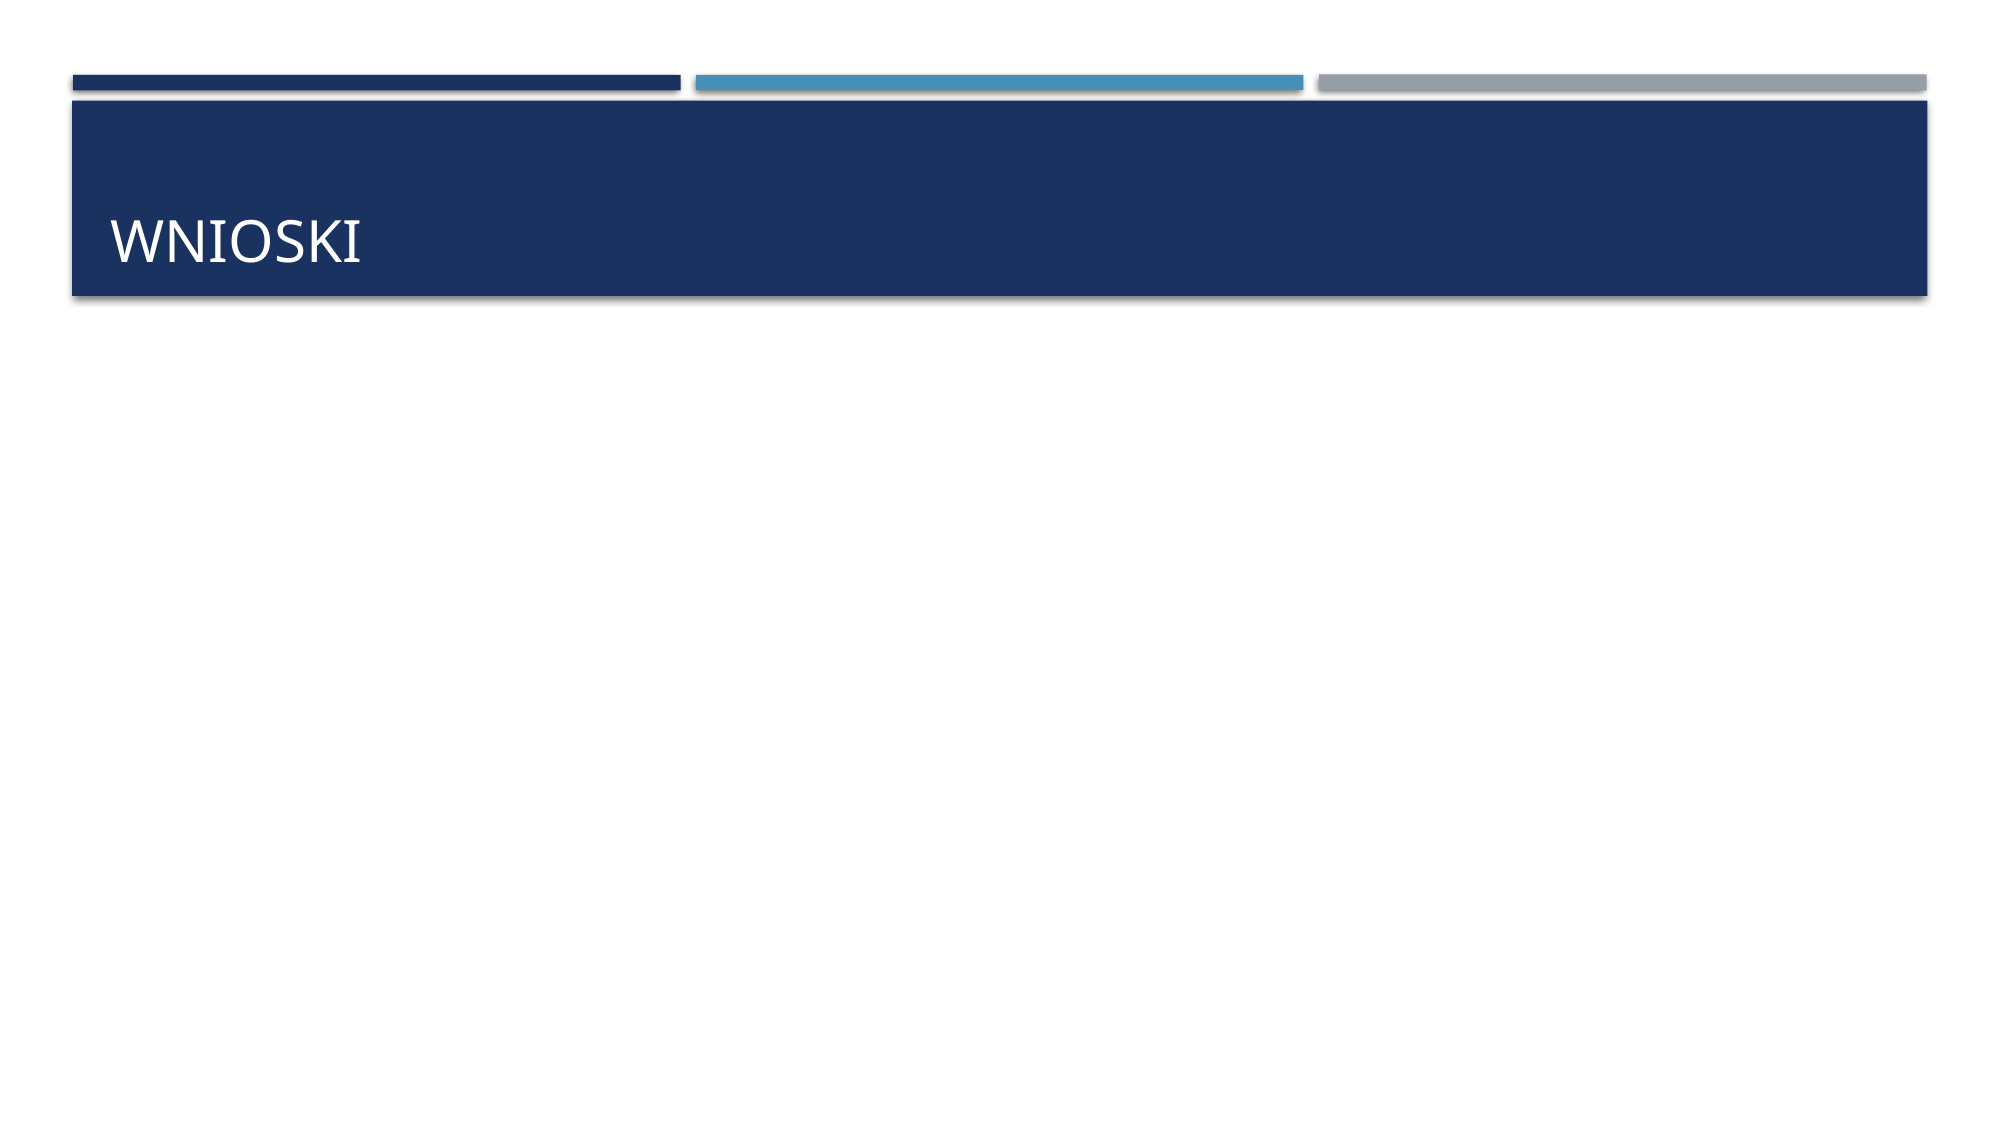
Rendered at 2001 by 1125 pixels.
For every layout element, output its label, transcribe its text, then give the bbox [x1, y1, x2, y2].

title Wnioski [95, 115, 1905, 282]
